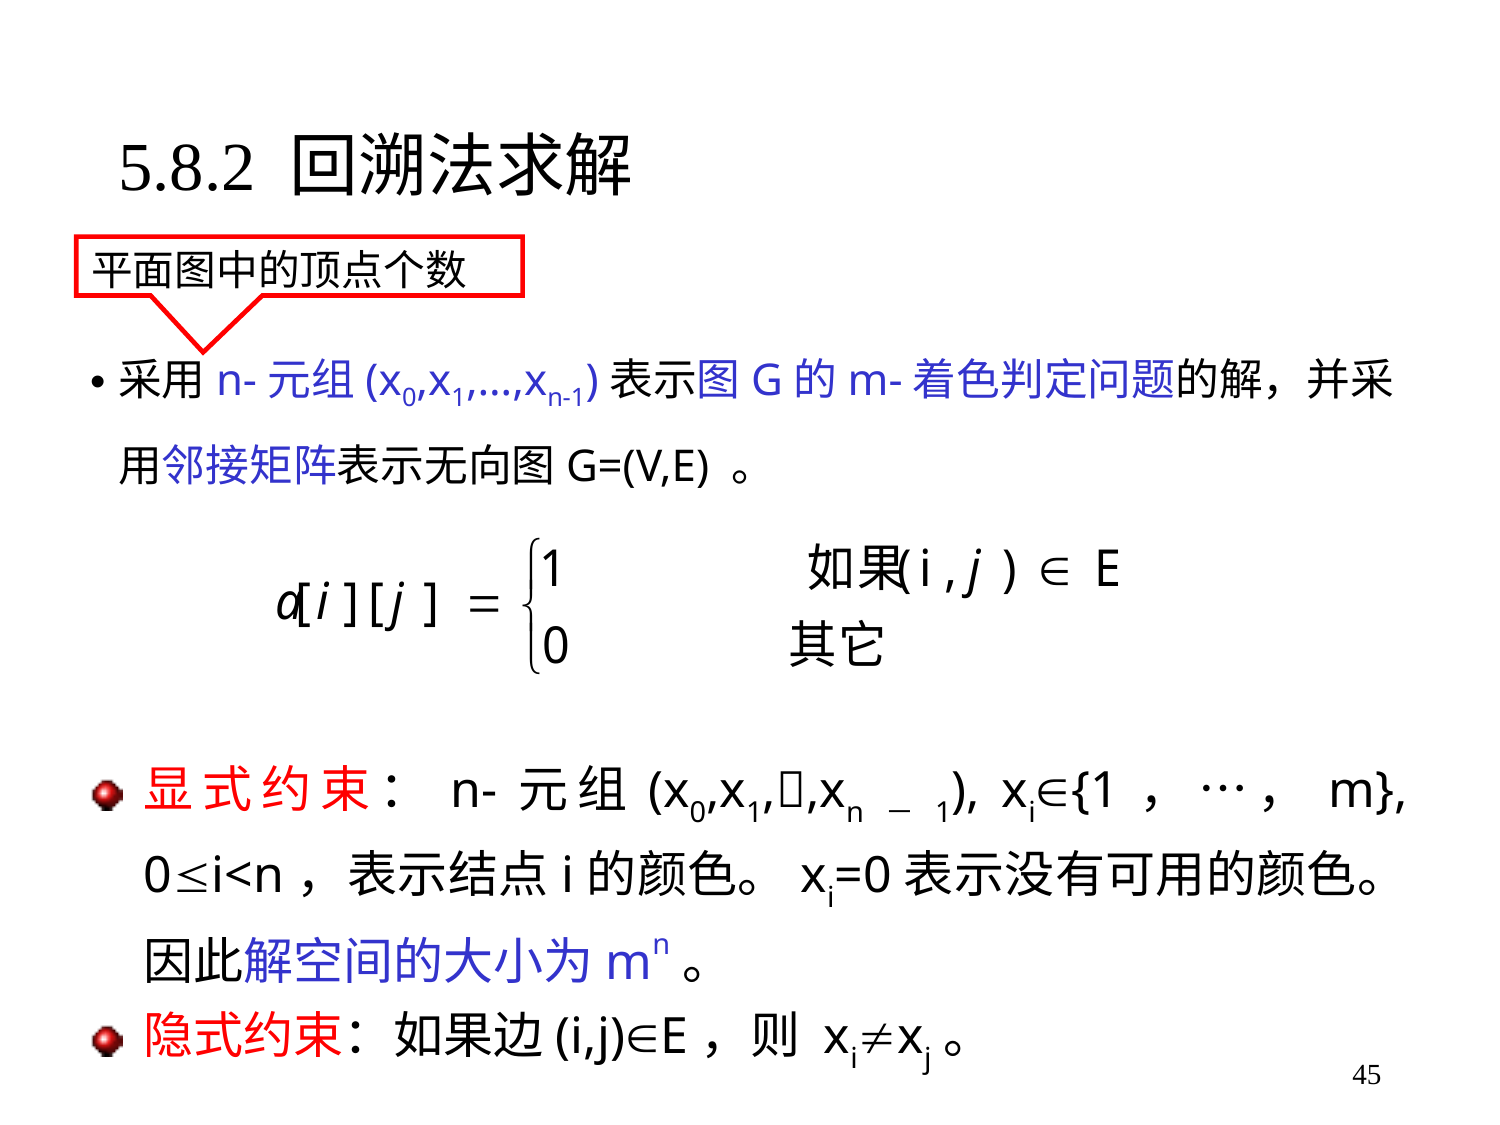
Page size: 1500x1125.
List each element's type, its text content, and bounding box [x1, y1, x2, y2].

picture [87, 1021, 123, 1057]
list 采用n-元组(x0,x1,…,xn-1)表示图G的m-着色判定问题的解，并采用邻接矩阵表示无向图G=(V,E) 。 [75, 313, 1425, 516]
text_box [245, 529, 1175, 680]
slide_number 45 [1059, 1053, 1397, 1103]
text_box 平面图中的顶点个数 [76, 236, 523, 353]
text_box 显式约束：n-元组(x0,x1,,xn－1), xi{1，…，m}, 0i<n，表示结点i的颜色。xi=0表示没有可用的颜色。因此解空间的大小为mn。 隐式约束：如果边(i,j)E，则 xixj。 [72, 735, 1423, 1053]
title 5.8.2 回溯法求解 [103, 59, 1397, 278]
picture [87, 775, 123, 811]
